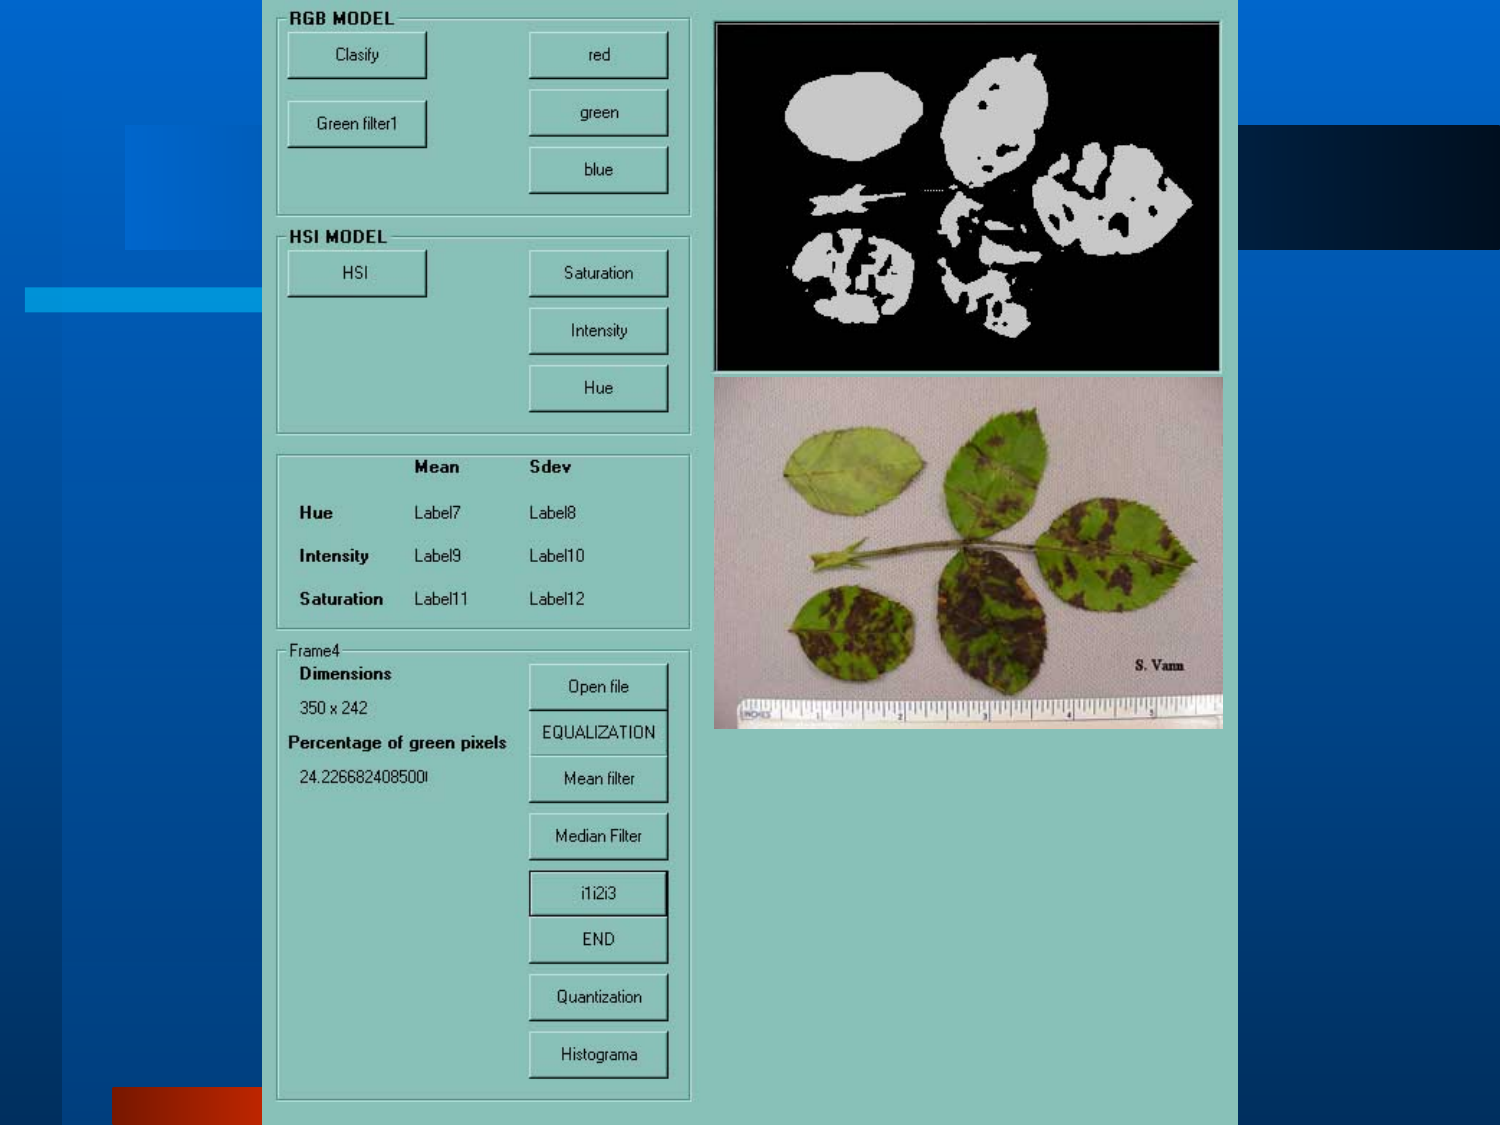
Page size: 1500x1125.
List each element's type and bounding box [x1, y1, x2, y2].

picture [262, 0, 1238, 1125]
